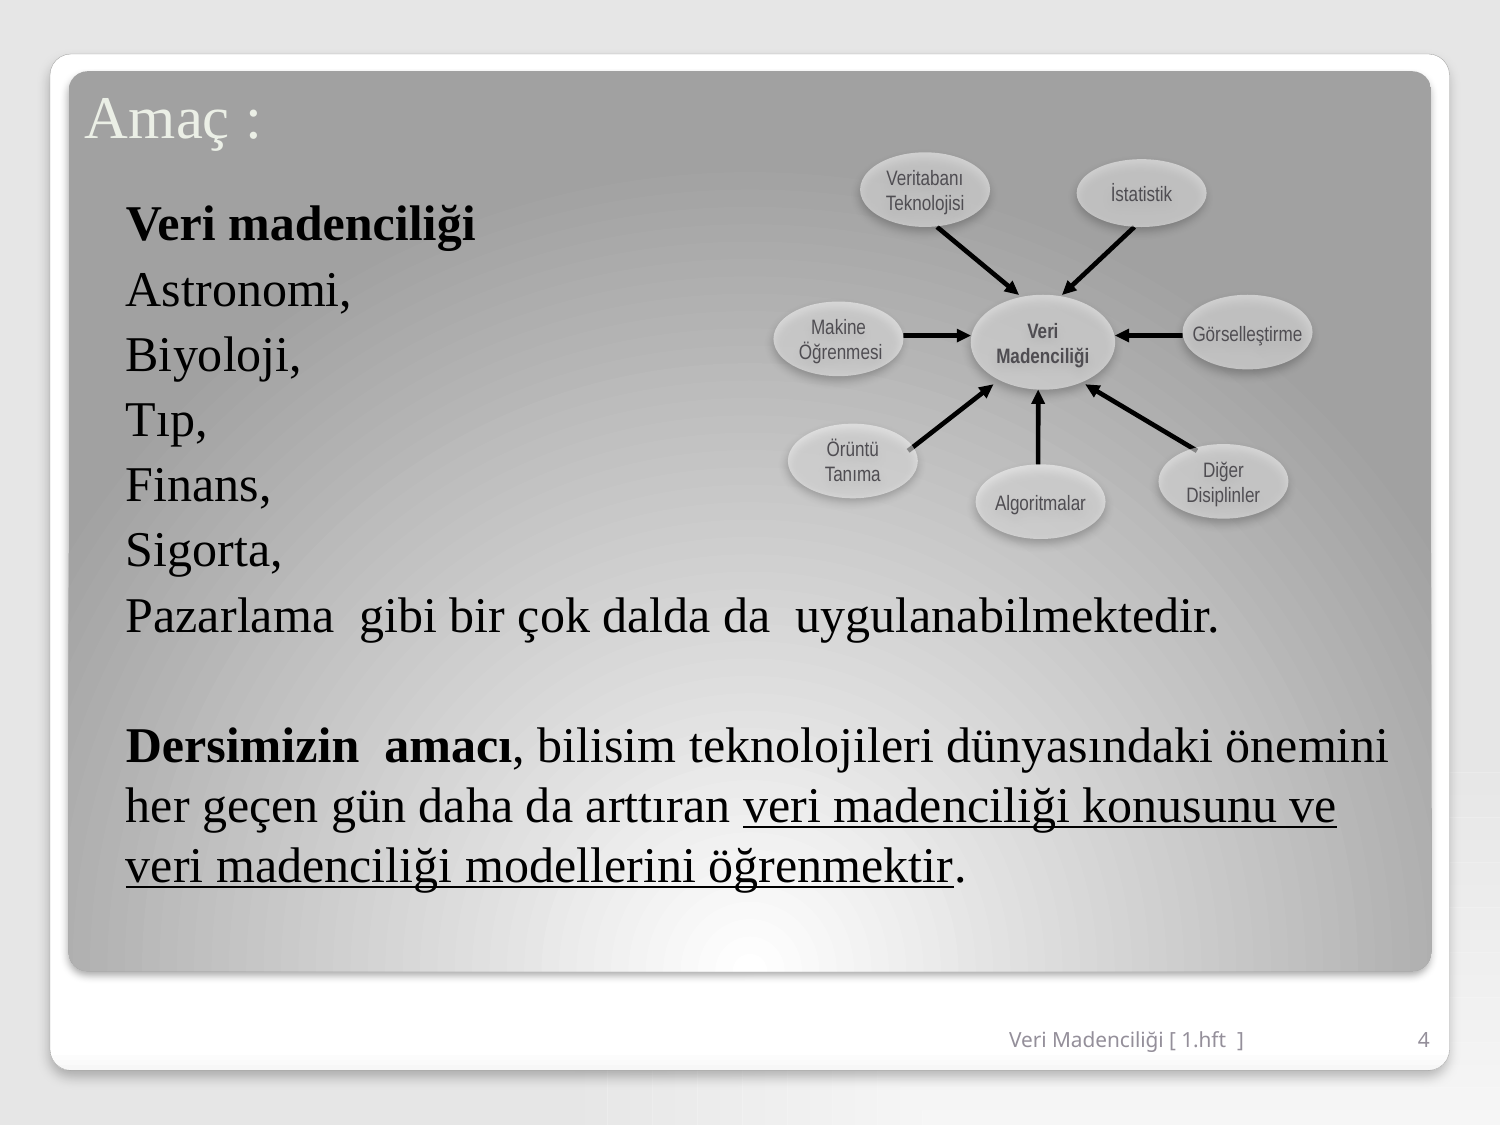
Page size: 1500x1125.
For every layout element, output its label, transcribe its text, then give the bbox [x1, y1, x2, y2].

list Veri madenciliği Astronomi, Biyoloji, Tıp, Finans, Sigorta, Pazarlama gibi bir çok dalda da uygulanabilmektedir. Dersimizin amacı, bilisim teknolojileri dünyasındaki önemini her geçen gün daha da arttıran veri madenciliği konusunu ve veri madenciliği modellerini öğrenmektir. [82, 175, 1425, 1032]
footer Veri Madenciliği [ 1.hft ] [994, 1002, 1370, 1063]
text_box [773, 152, 1313, 540]
slide_number 4 [1370, 1002, 1445, 1063]
title Amaç : [70, 70, 1413, 158]
